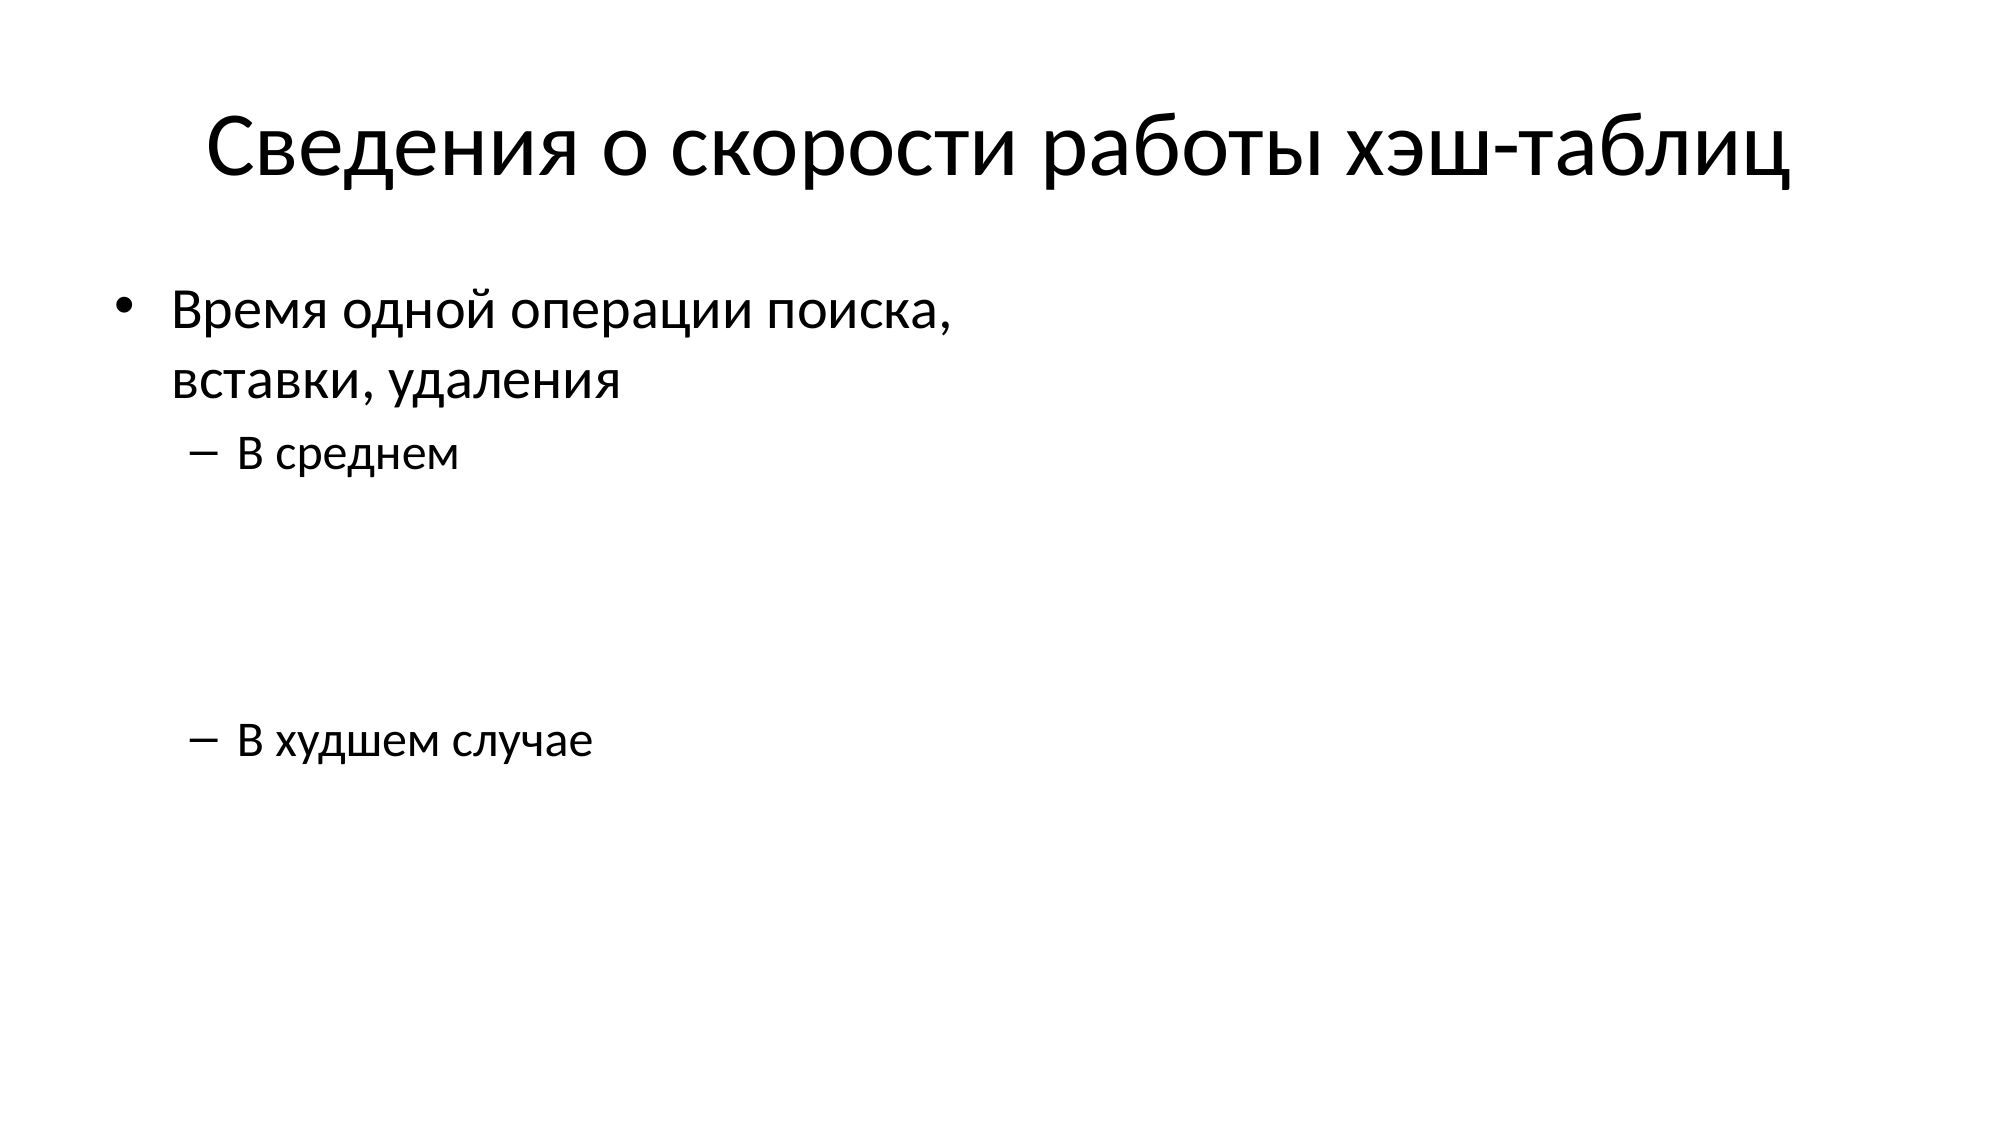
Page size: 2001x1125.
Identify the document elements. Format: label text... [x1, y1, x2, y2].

list Время одной операции поиска, вставки, удаления В среднем O(1), если размер таблицы не меняется O(log(размер таблицы)), если размер таблицы растёт В худшем случае O(размер таблицы) [99, 262, 984, 1005]
title Сведения о скорости работы хэш-таблиц [99, 45, 1900, 233]
